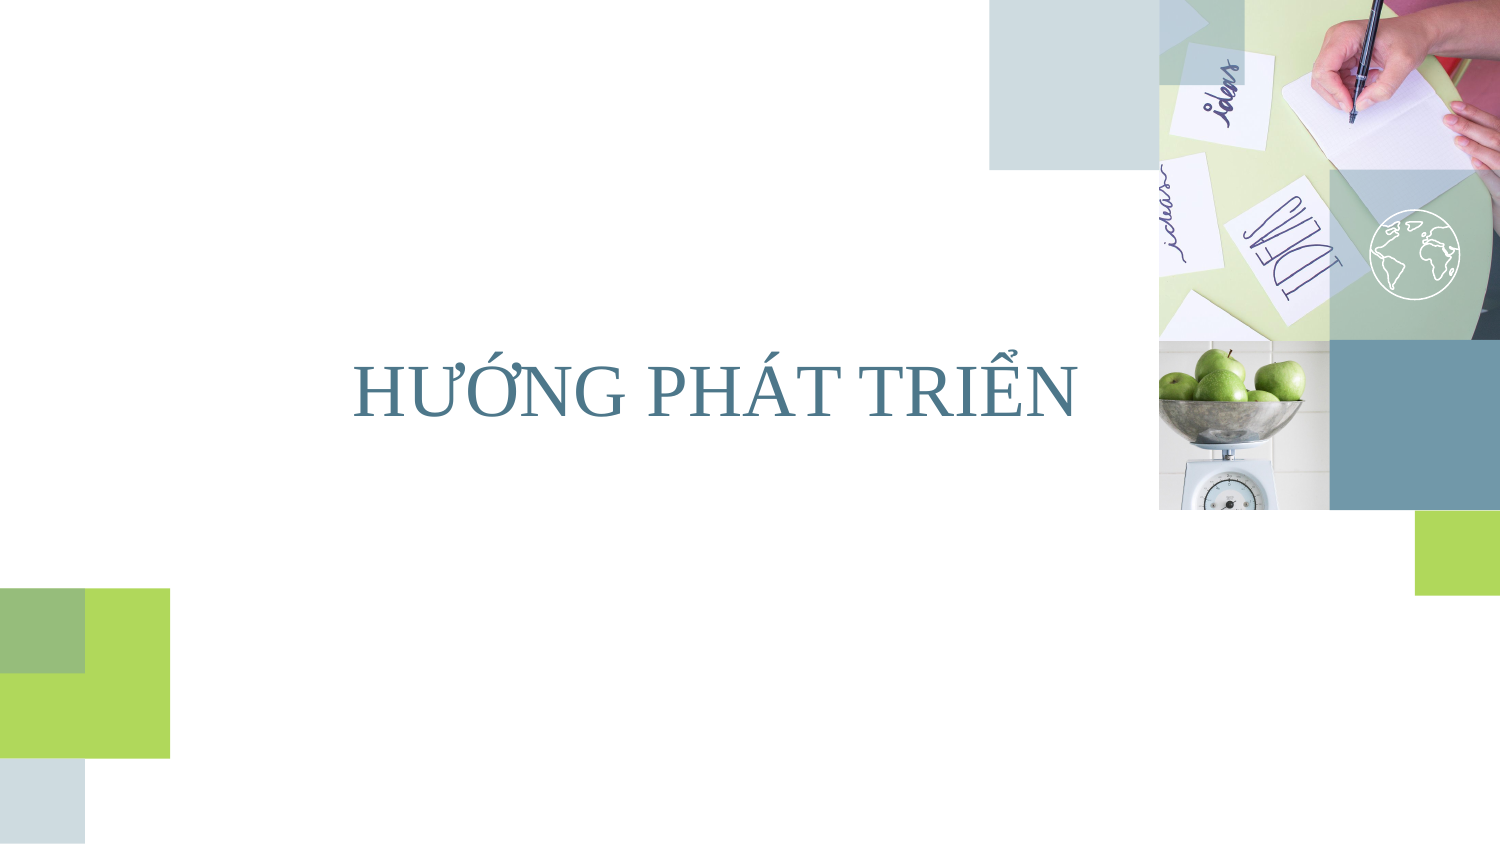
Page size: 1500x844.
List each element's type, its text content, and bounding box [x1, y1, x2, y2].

list HƯỚNG PHÁT TRIỂN [315, 243, 1118, 530]
picture [1159, 0, 1500, 510]
slide_number [0, 758, 86, 844]
